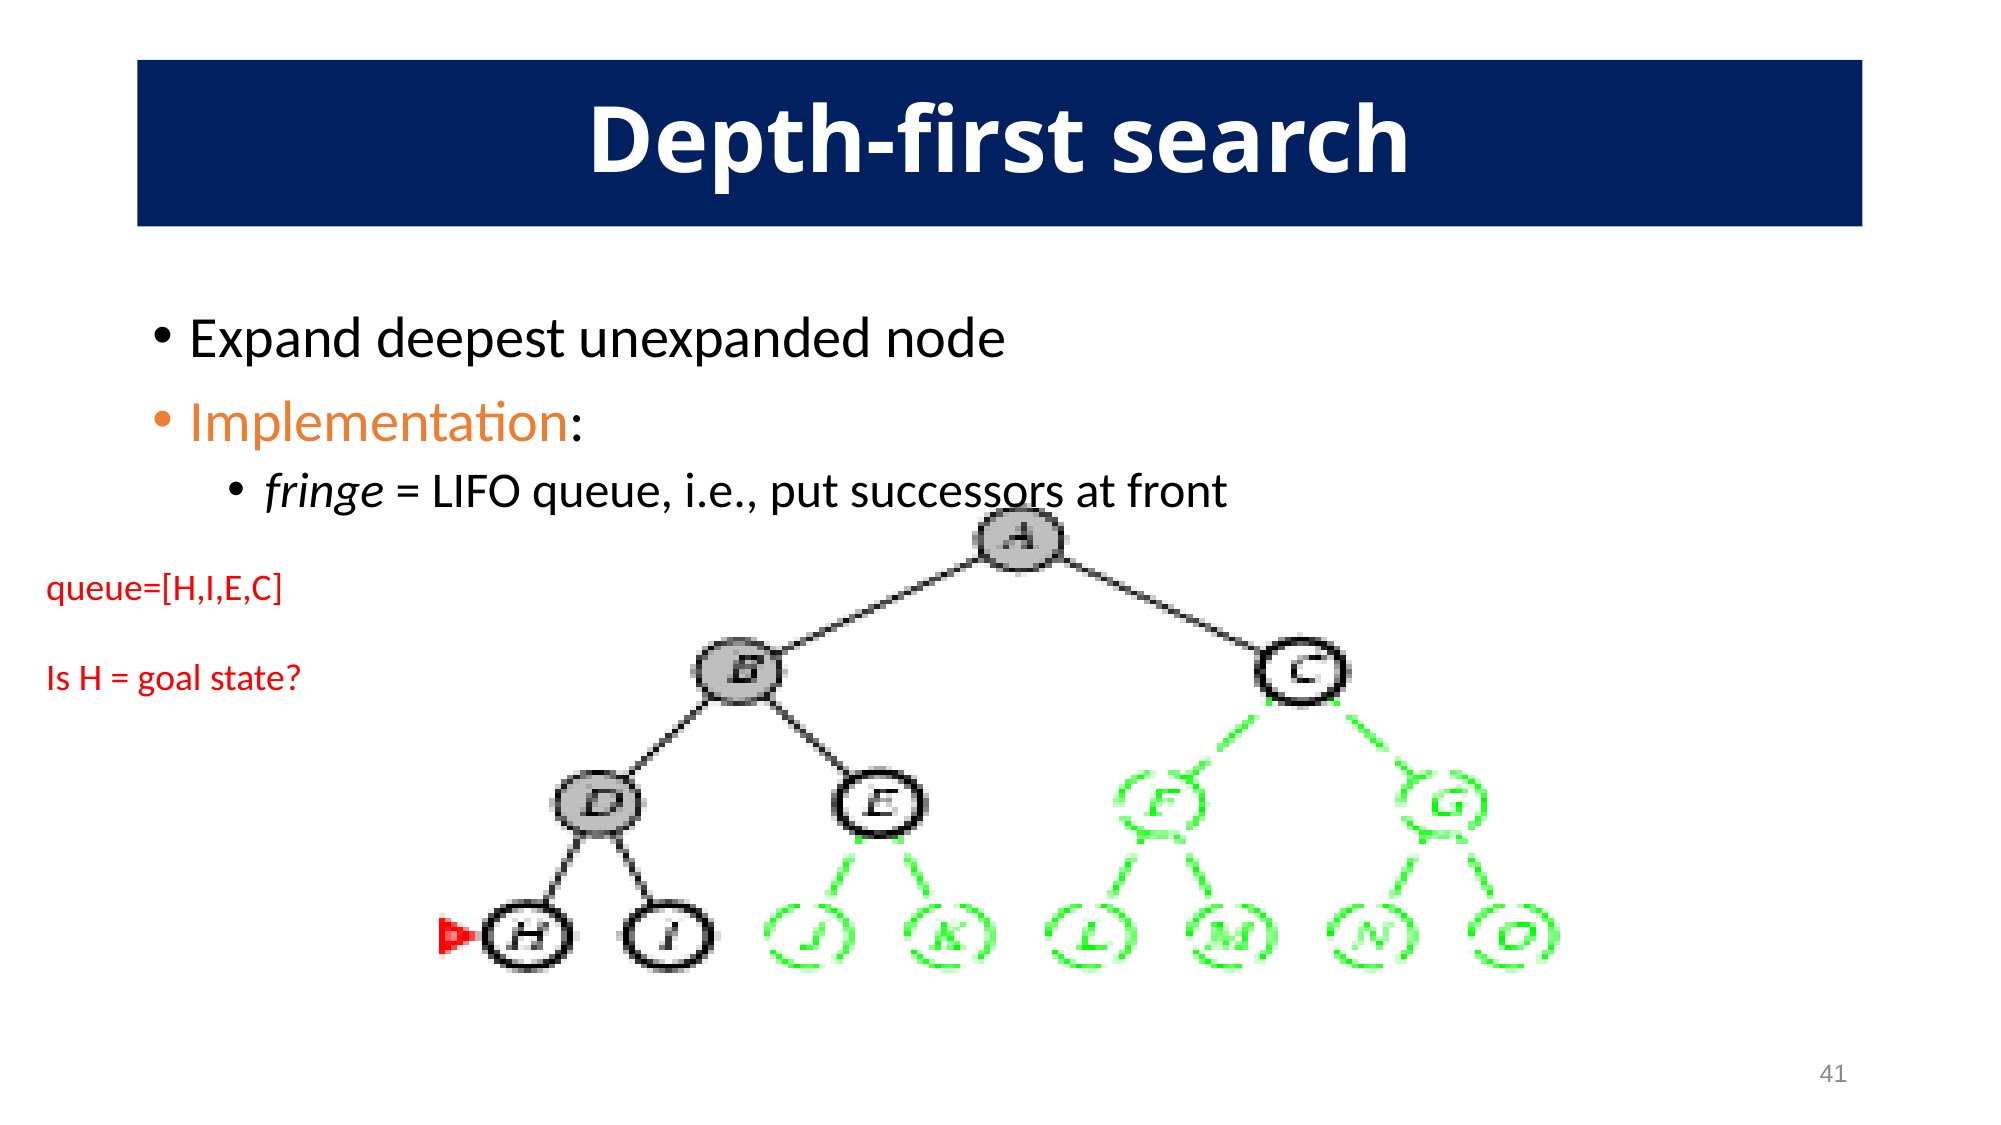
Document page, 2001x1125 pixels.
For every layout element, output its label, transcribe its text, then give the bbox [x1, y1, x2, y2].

title Depth-first search [137, 59, 1863, 227]
picture [433, 499, 1567, 978]
list Expand deepest unexpanded node Implementation: fringe = LIFO queue, i.e., put successors at front [137, 299, 1863, 1014]
slide_number 41 [1412, 1042, 1863, 1103]
text_box queue=[H,I,E,C] Is H = goal state? [31, 555, 318, 705]
